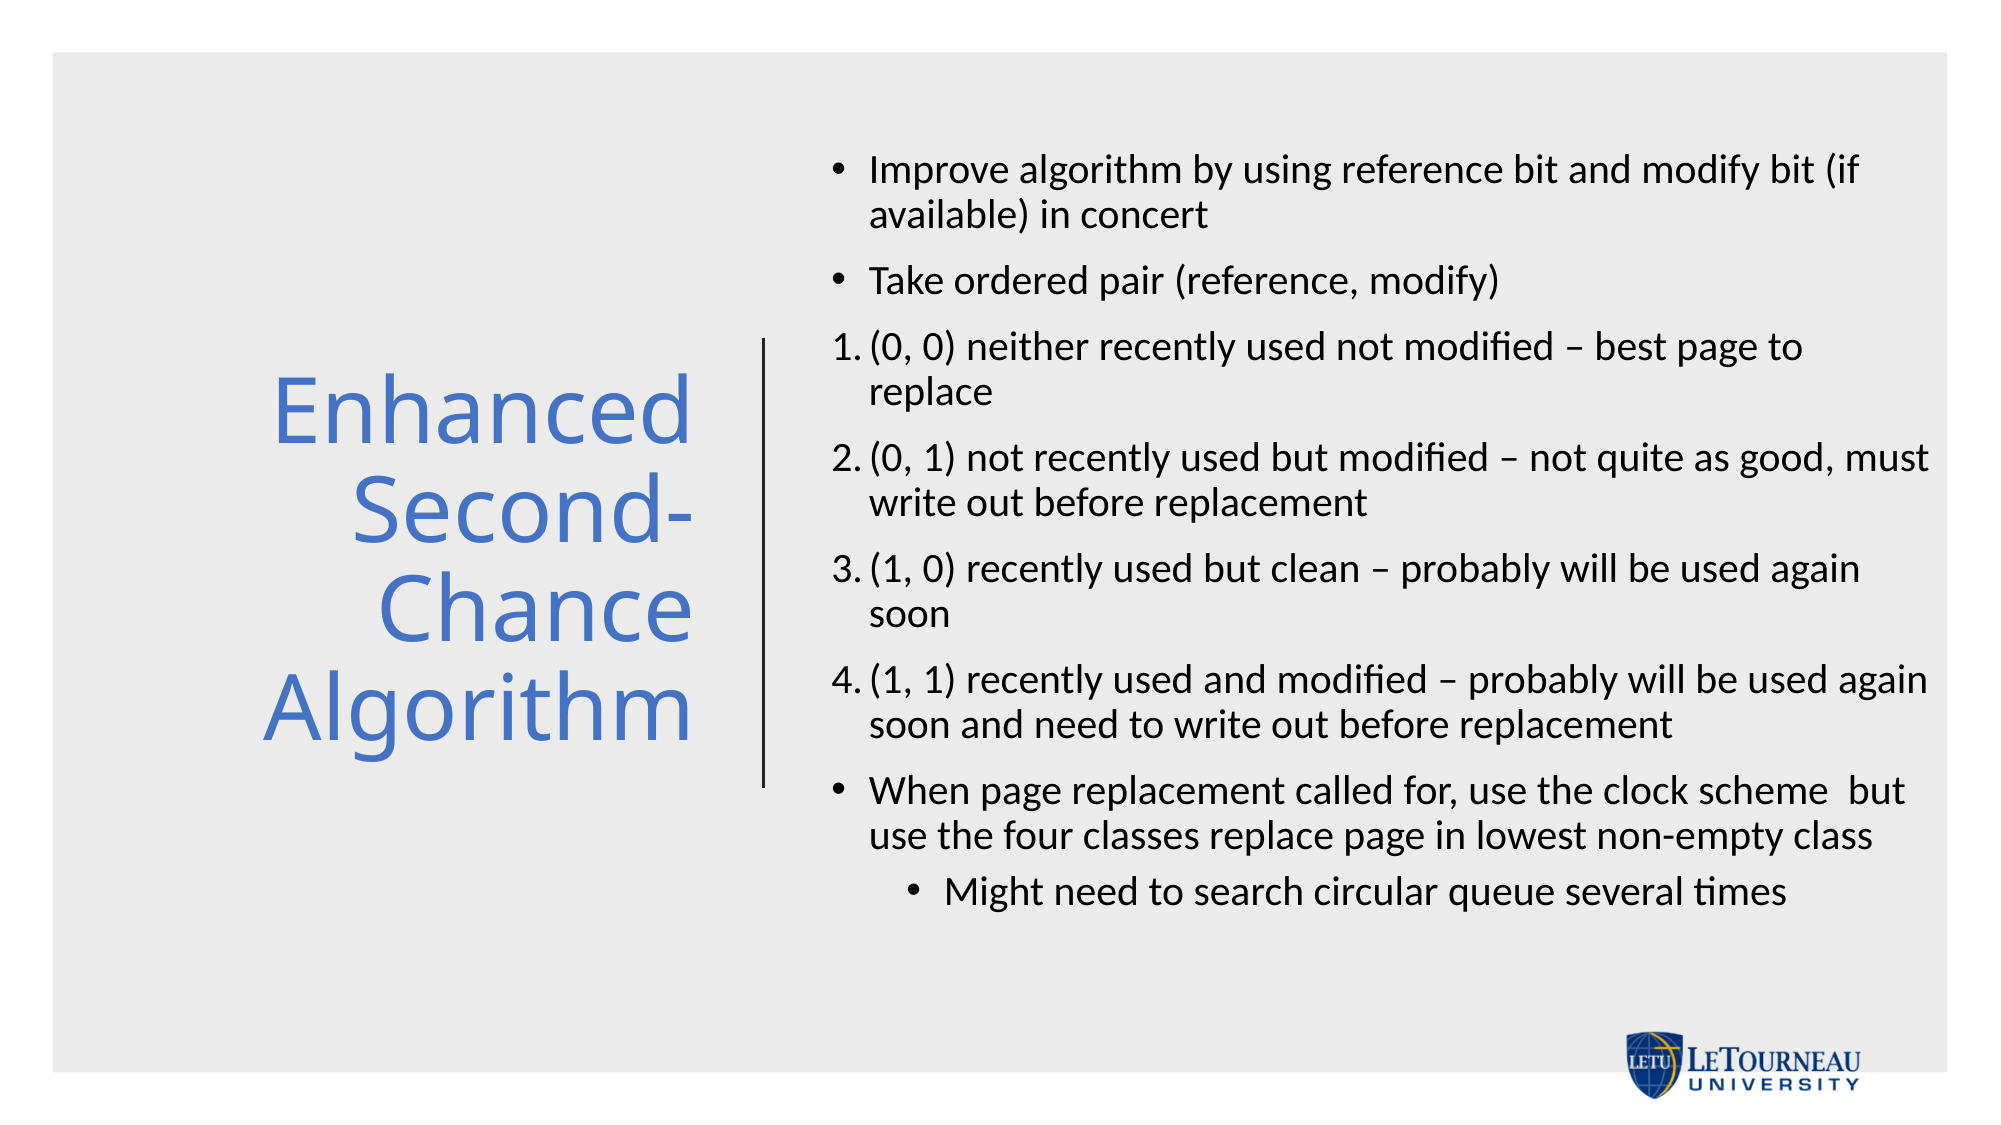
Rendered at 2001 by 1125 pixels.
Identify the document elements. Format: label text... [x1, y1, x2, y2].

picture [1623, 1073, 1863, 1105]
title Enhanced Second-Chance Algorithm [137, 158, 711, 967]
list Improve algorithm by using reference bit and modify bit (if available) in concert Take ordered pair (reference, modify) (0, 0) neither recently used not modified – best page to replace (0, 1) not recently used but modified – not quite as good, must write out before replacement (1, 0) recently used but clean – probably will be used again soon (1, 1) recently used and modified – probably will be used again soon and need to write out before replacement When page replacement called for, use the clock scheme but use the four classes replace page in lowest non-empty class Might need to search circular queue several times [816, 52, 1948, 1073]
text_box [52, 51, 1948, 1073]
